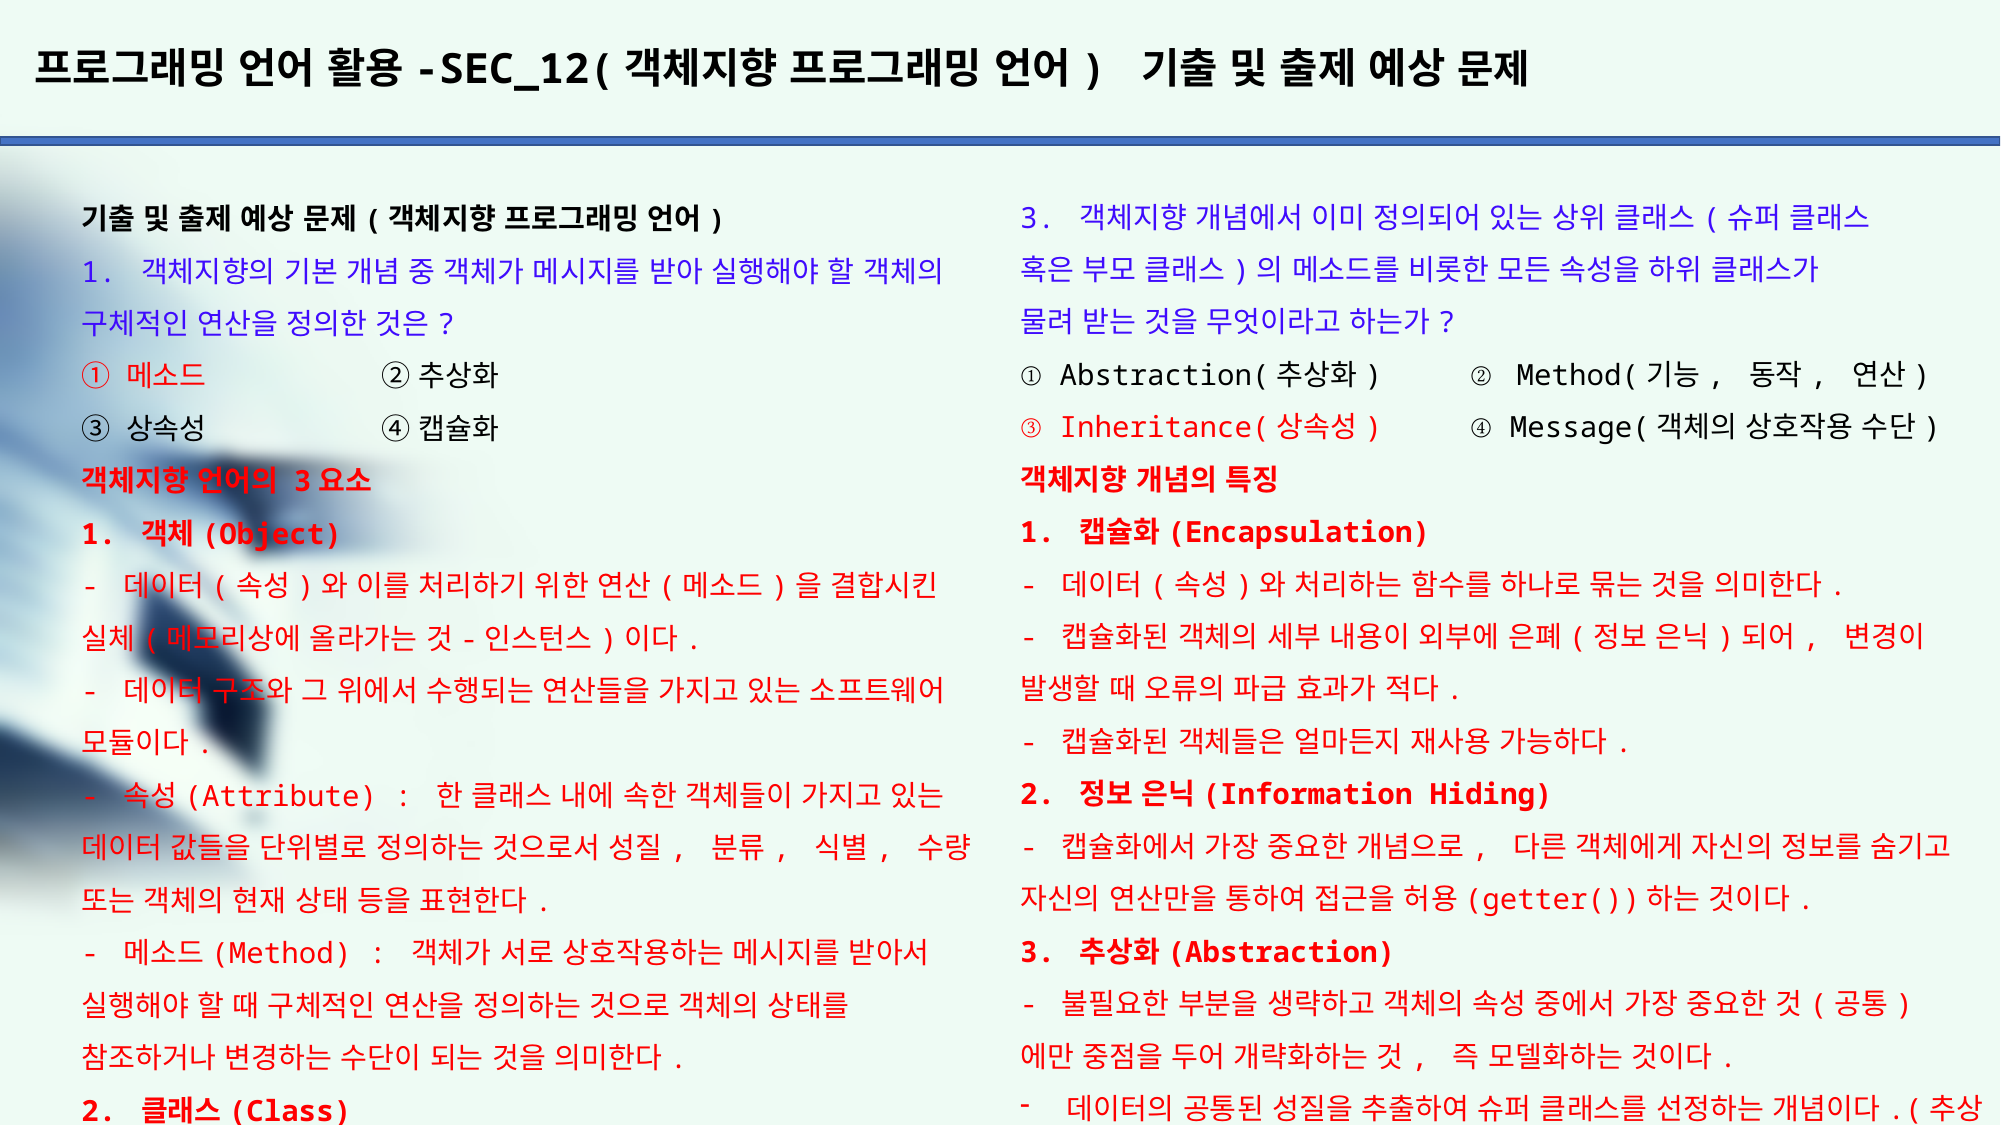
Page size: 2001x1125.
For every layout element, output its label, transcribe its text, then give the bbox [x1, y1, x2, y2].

title 프로그래밍 언어 활용-SEC_12(객체지향 프로그래밍 언어) 기출 및 출제 예상 문제 [19, 14, 1993, 126]
text_box 3. 객체지향 개념에서 이미 정의되어 있는 상위 클래스(슈퍼 클래스 혹은 부모 클래스)의 메소드를 비롯한 모든 속성을 하위 클래스가 물려 받는 것을 무엇이라고 하는가? ① Abstraction(추상화) ② Method(기능, 동작, 연산) ③ Inheritance(상속성) ④ Message(객체의 상호작용 수단) 객체지향 개념의 특징 1. 캡슐화(Encapsulation) - 데이터(속성)와 처리하는 함수를 하나로 묶는 것을 의미한다. - 캡슐화된 객체의 세부 내용이 외부에 은폐(정보 은닉)되어, 변경이 발생할 때 오류의 파급 효과가 적다. - 캡슐화된 객체들은 얼마든지 재사용 가능하다. 2. 정보 은닉(Information Hiding) - 캡슐화에서 가장 중요한 개념으로, 다른 객체에게 자신의 정보를 숨기고 자신의 연산만을 통하여 접근을 허용(getter())하는 것이다. 3. 추상화(Abstraction) - 불필요한 부분을 생략하고 객체의 속성 중에서 가장 중요한 것(공통) 에만 중점을 두어 개략화하는 것, 즉 모델화하는 것이다. 데이터의 공통된 성질을 추출하여 슈퍼 클래스를 선정하는 개념이다.(추상 클래스, 인터페이스) 4. 상속성(Inheritance) - 이미 정의되어 있는 상위(조상, 부모, 슈퍼)클래스의 모든 속성과 연산을 하위(자손, 자식, 서브)클래스가 물려받는 것이다. 단, 상속되지 않는 것은 상위 클래스의 생성자, 초기화 블록이 존재한다. - 상속성을 이용하면 하위 클래스는 상위 클래스의 모든 속성과 연산을 자신의 클래스 내에서 다시 정의하지 않고서도 즉시 자신의 속성으로 사용할 수가 있다. 그 이유는 하위 클래스의 인스턴스를 생성하면 먼저 상위 클래스의 인스턴스가 먼저 만들어지고 그 다음 하위 클래스의 추가된 부분들이 인스턴스로 만들어지기 때문이다.부모 없는 자식 없다. 5. 다형성(Polymorphism) - 객체지향 개념의 꽃이다. - 메시지에 의해 객체(클래스)가 연산을 수행하게 될 때 하나의 메시지 에 의해 각 객체(클래스)가 가지고 있는 고유한 방법(특성)으로 응답할 수 있는 능력을 의미한다. 4. 객체지향 기법에 대한 설명으로 거리가 먼 것은? ① 프로시저에 근간을 두고 프로그래밍을 구현하는 기법이다. ② 현실 세계를 모형화하여 사용자와 개발자가 쉽게 이해할 수 있다. ③ 소프트웨어의 재사용율이 높아진다. ④ 소프트웨어의 유지보수성이 향상된다. 프로시저에 근간을 두고 프로그래밍을 구현하는 기법은 절차적 프로그래밍 기법의 특징이다. 객체지향 기법은 객체를 만들어 객체를 근간으로 프로그램을 구현하는 것이다. 객체지향 프로그래밍 언어는 현실 세계의 개체(Entity, 사물, 개념)를 기계의 부품처럼 하나의 객체로 만들어, 기계적인 부품들을 조립하여 제품을 만들 듯이 소프트웨어를 개발할 때도 객체들을 조립해서 프로그램을 작성할 수 있도록 한 프로그래밍 기법이다. 프로시저보다는 명령과 데이터로 구성된 객체를 중심으로 하는 프로그래밍 기법으로, 한 프로그램을 다른 프로그램에서도 이용할 수 있도록 한다. [1005, 174, 2000, 1125]
text_box 기출 및 출제 예상 문제(객체지향 프로그래밍 언어) 1. 객체지향의 기본 개념 중 객체가 메시지를 받아 실행해야 할 객체의 구체적인 연산을 정의한 것은? ① 메소드 ② 추상화 ③ 상속성 ④ 캡슐화 객체지향 언어의 3요소 1. 객체(Object) - 데이터(속성)와 이를 처리하기 위한 연산(메소드)을 결합시킨 실체(메모리상에 올라가는 것-인스턴스)이다. - 데이터 구조와 그 위에서 수행되는 연산들을 가지고 있는 소프트웨어 모듈이다. - 속성(Attribute) : 한 클래스 내에 속한 객체들이 가지고 있는 데이터 값들을 단위별로 정의하는 것으로서 성질, 분류, 식별, 수량 또는 객체의 현재 상태 등을 표현한다. - 메소드(Method) : 객체가 서로 상호작용하는 메시지를 받아서 실행해야 할 때 구체적인 연산을 정의하는 것으로 객체의 상태를 참조하거나 변경하는 수단이 되는 것을 의미한다. 2. 클래스(Class) - 두 개 이상의 유사한 객체들을 묶어서 하나의 공통된 특성을 표현하는 요소이다. 즉, 공통된 특성과 행위를 갖는 객체의 집합이라고 할 수 있다.(추상 클래스의 개념) - 객체의 유형 또는 데이터 타입(Object Type)을 의미한다. 3. 메시지(Message) - 객체(인스턴스)들 간에 상호작용을 하는데 사용되는 수단으로 객체의 메소드(동작, 연산)를 일으키는 외부의 요구 사항이다. - 메시지를 받은 객체는 그에 대응하는 연산을 수행하여 예상된 결과를 반환하거나 반환하지 않을 수도 있다. 2. 하나 이상의 유사한 객체들을 묶어서 하나의 공통된 특성을 표현한 것으로 데이터 추상화의 개념으로 볼 수 있는 것은? ① 객체(Object) ② 클래스(Class) ③ 실체(Instance) ④ 메시지(Message) [66, 175, 1000, 1125]
picture [0, 0, 2000, 136]
picture [0, 146, 2000, 1125]
